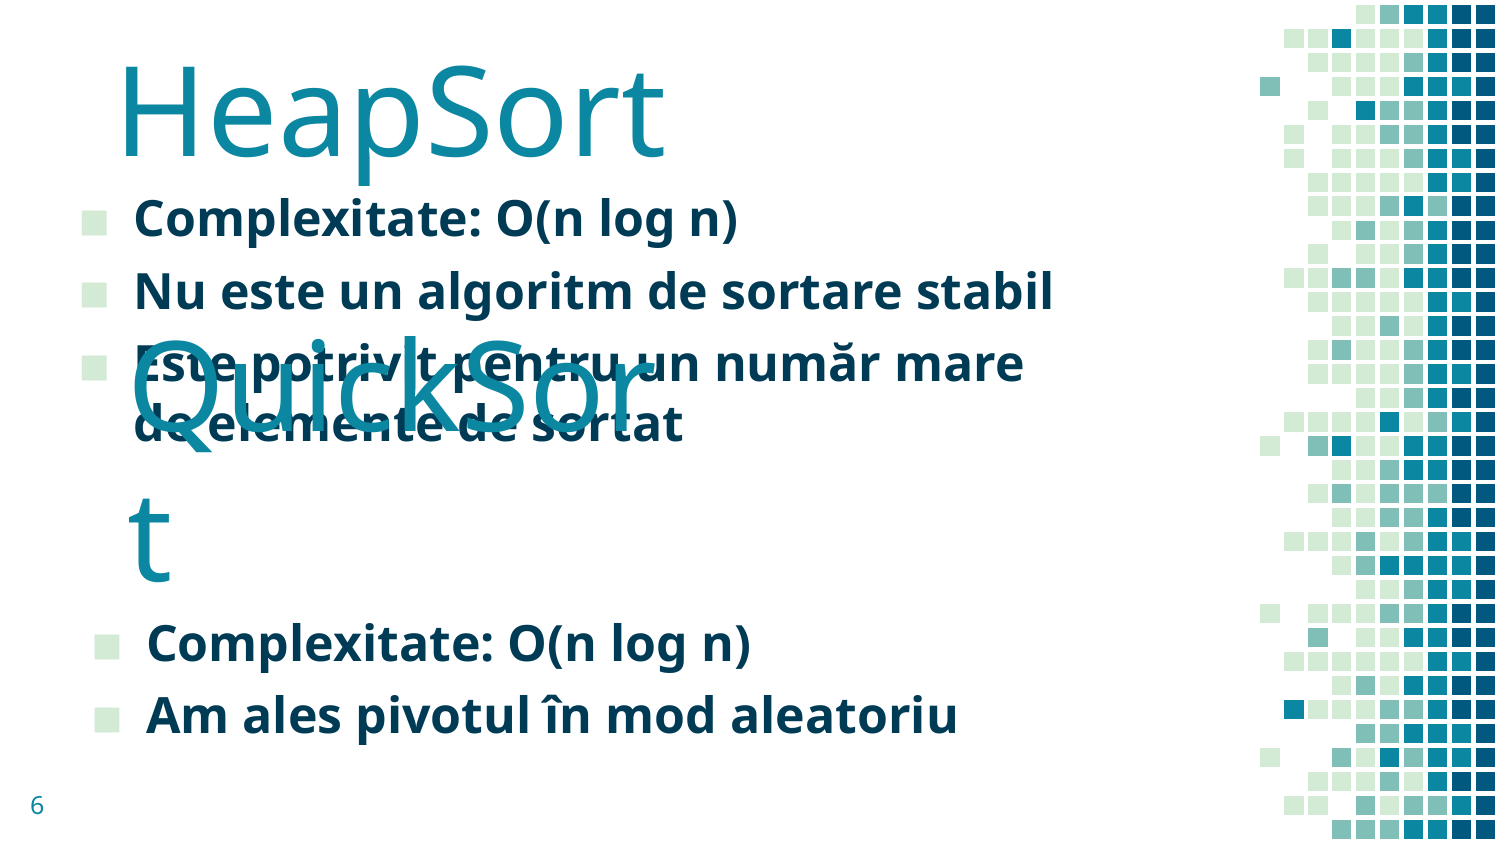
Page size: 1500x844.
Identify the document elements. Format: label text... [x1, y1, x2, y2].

text_box Complexitate: O(n log n) Am ales pivotul în mod aleatoriu [74, 596, 1113, 797]
text_box QuickSort [112, 459, 706, 596]
slide_number 6 [15, 774, 105, 839]
title HeapSort [99, 34, 693, 171]
subtitle Complexitate: O(n log n) Nu este un algoritm de sortare stabil Este potrivit pentru un număr mare de elemente de sortat [62, 171, 1100, 497]
